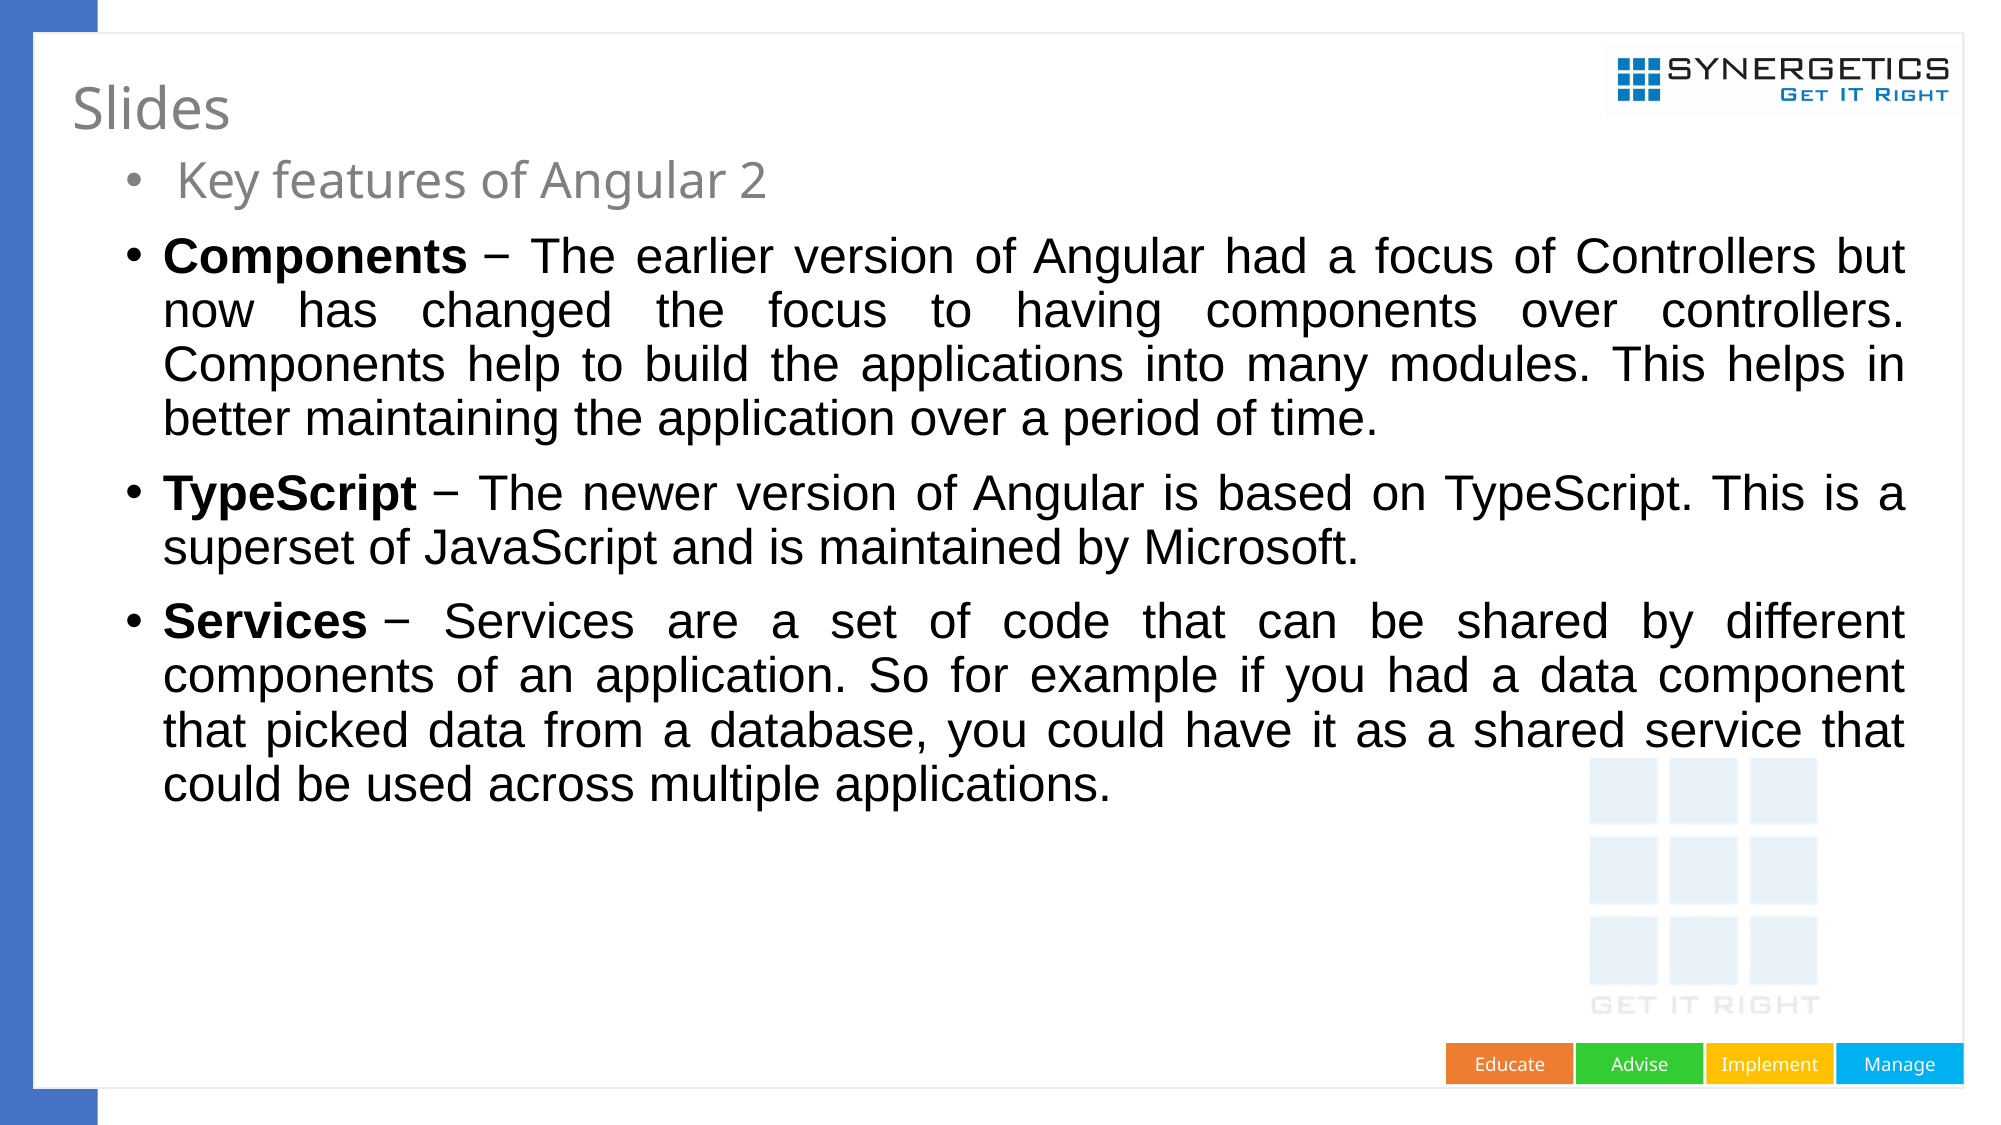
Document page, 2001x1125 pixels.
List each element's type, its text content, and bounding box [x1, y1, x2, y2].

title Slides [57, 45, 1607, 177]
picture [1607, 45, 1960, 114]
list Key features of Angular 2 Components − The earlier version of Angular had a focus of Controllers but now has changed the focus to having components over controllers. Components help to build the applications into many modules. This helps in better maintaining the application over a period of time. TypeScript − The newer version of Angular is based on TypeScript. This is a superset of JavaScript and is maintained by Microsoft. Services − Services are a set of code that can be shared by different components of an application. So for example if you had a data component that picked data from a database, you could have it as a shared service that could be used across multiple applications. [110, 147, 1922, 977]
